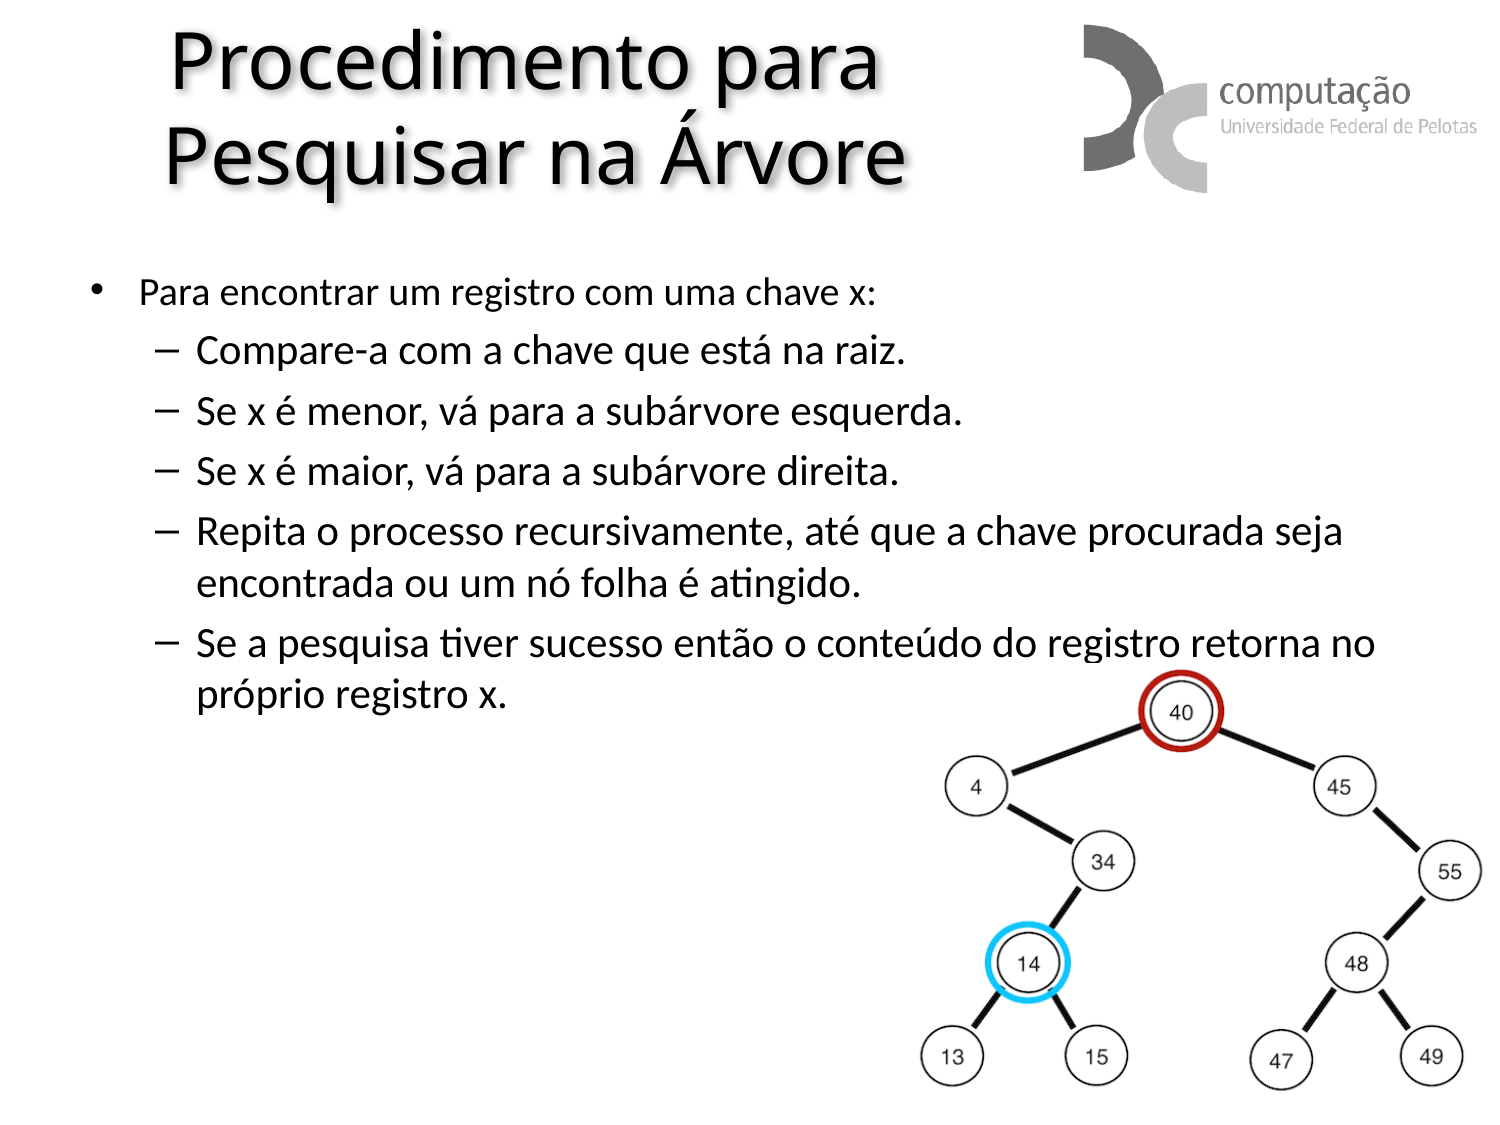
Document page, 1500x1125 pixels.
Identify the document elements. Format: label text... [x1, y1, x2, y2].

picture [891, 663, 1500, 1121]
title Procedimento para Pesquisar na Árvore [1, 1, 1069, 209]
picture [1077, 20, 1480, 197]
list Para encontrar um registro com uma chave x: Compare-a com a chave que está na raiz. Se x é menor, vá para a subárvore esquerda. Se x é maior, vá para a subárvore direita. Repita o processo recursivamente, até que a chave procurada seja encontrada ou um nó folha é atingido. Se a pesquisa tiver sucesso então o conteúdo do registro retorna no próprio registro x. [75, 257, 1447, 728]
